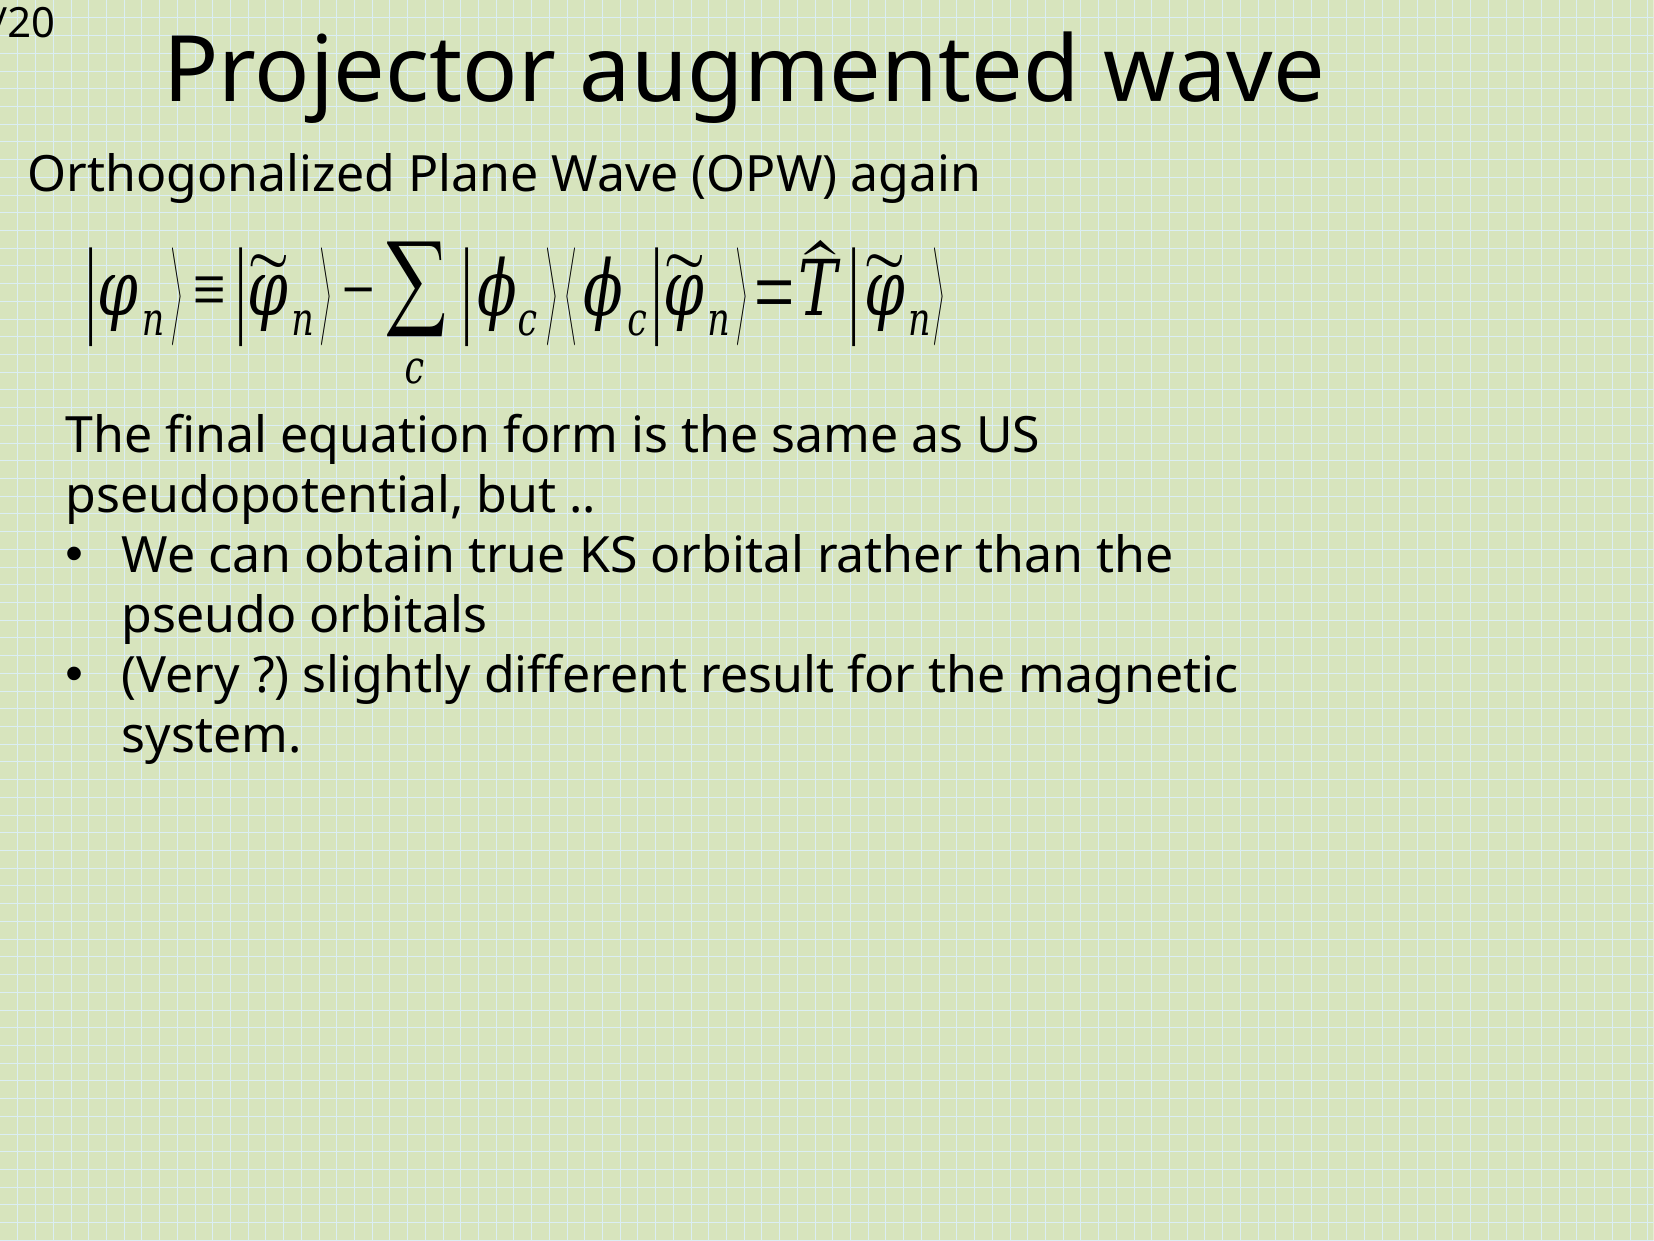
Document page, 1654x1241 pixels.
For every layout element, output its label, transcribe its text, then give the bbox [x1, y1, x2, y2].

text_box The final equation form is the same as US pseudopotential, but .. We can obtain true KS orbital rather than the pseudo orbitals (Very ?) slightly different result for the magnetic system. [50, 395, 1323, 771]
title Projector augmented wave [163, 0, 1359, 134]
text_box Orthogonalized Plane Wave (OPW) again [13, 134, 1605, 210]
